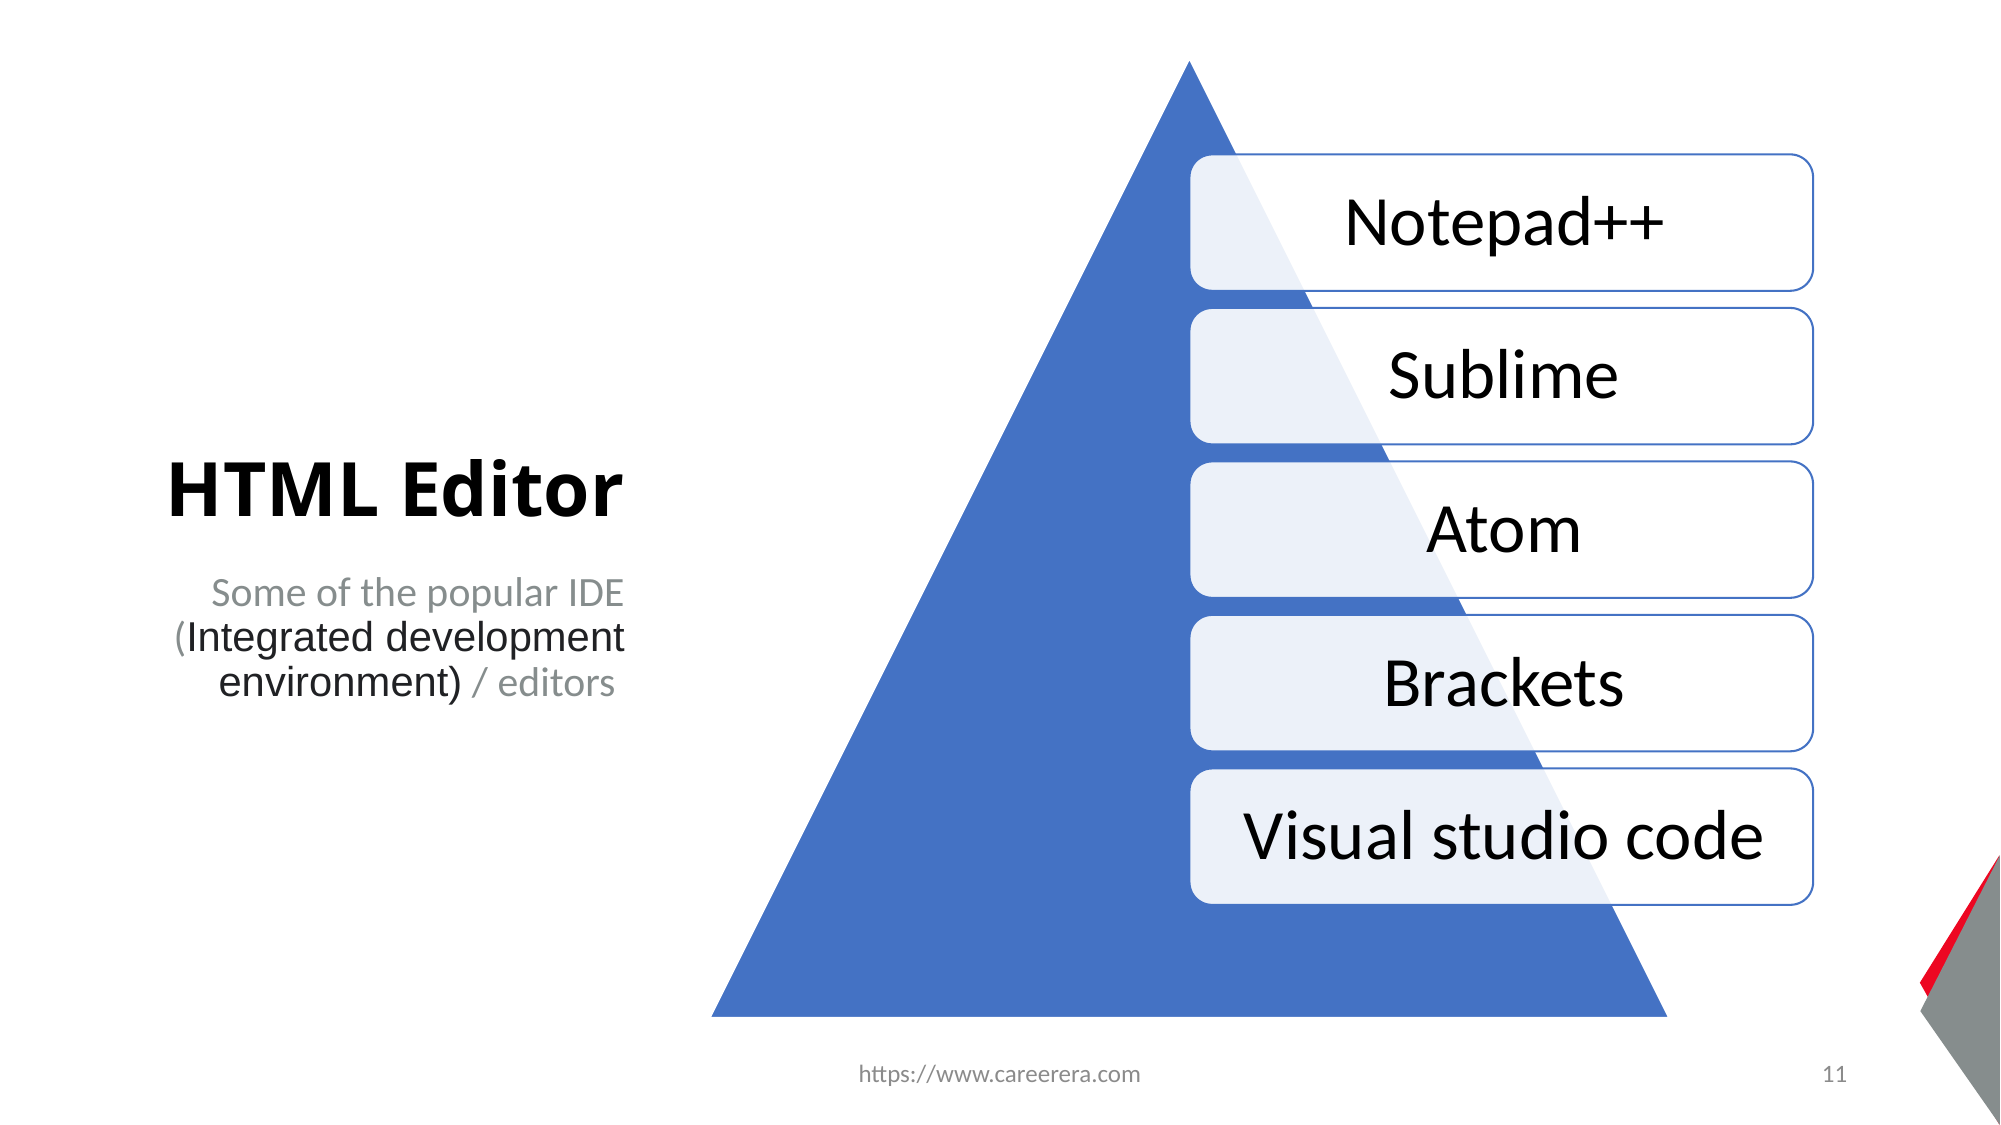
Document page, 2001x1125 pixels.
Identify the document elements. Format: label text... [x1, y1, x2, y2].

title HTML Editor [137, 58, 640, 541]
subtitle Some of the popular IDE (Integrated development environment) / editors [137, 562, 640, 1018]
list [662, 58, 1861, 1018]
slide_number 11 [1412, 1042, 1863, 1103]
footer https://www.careerera.com [662, 1042, 1338, 1103]
